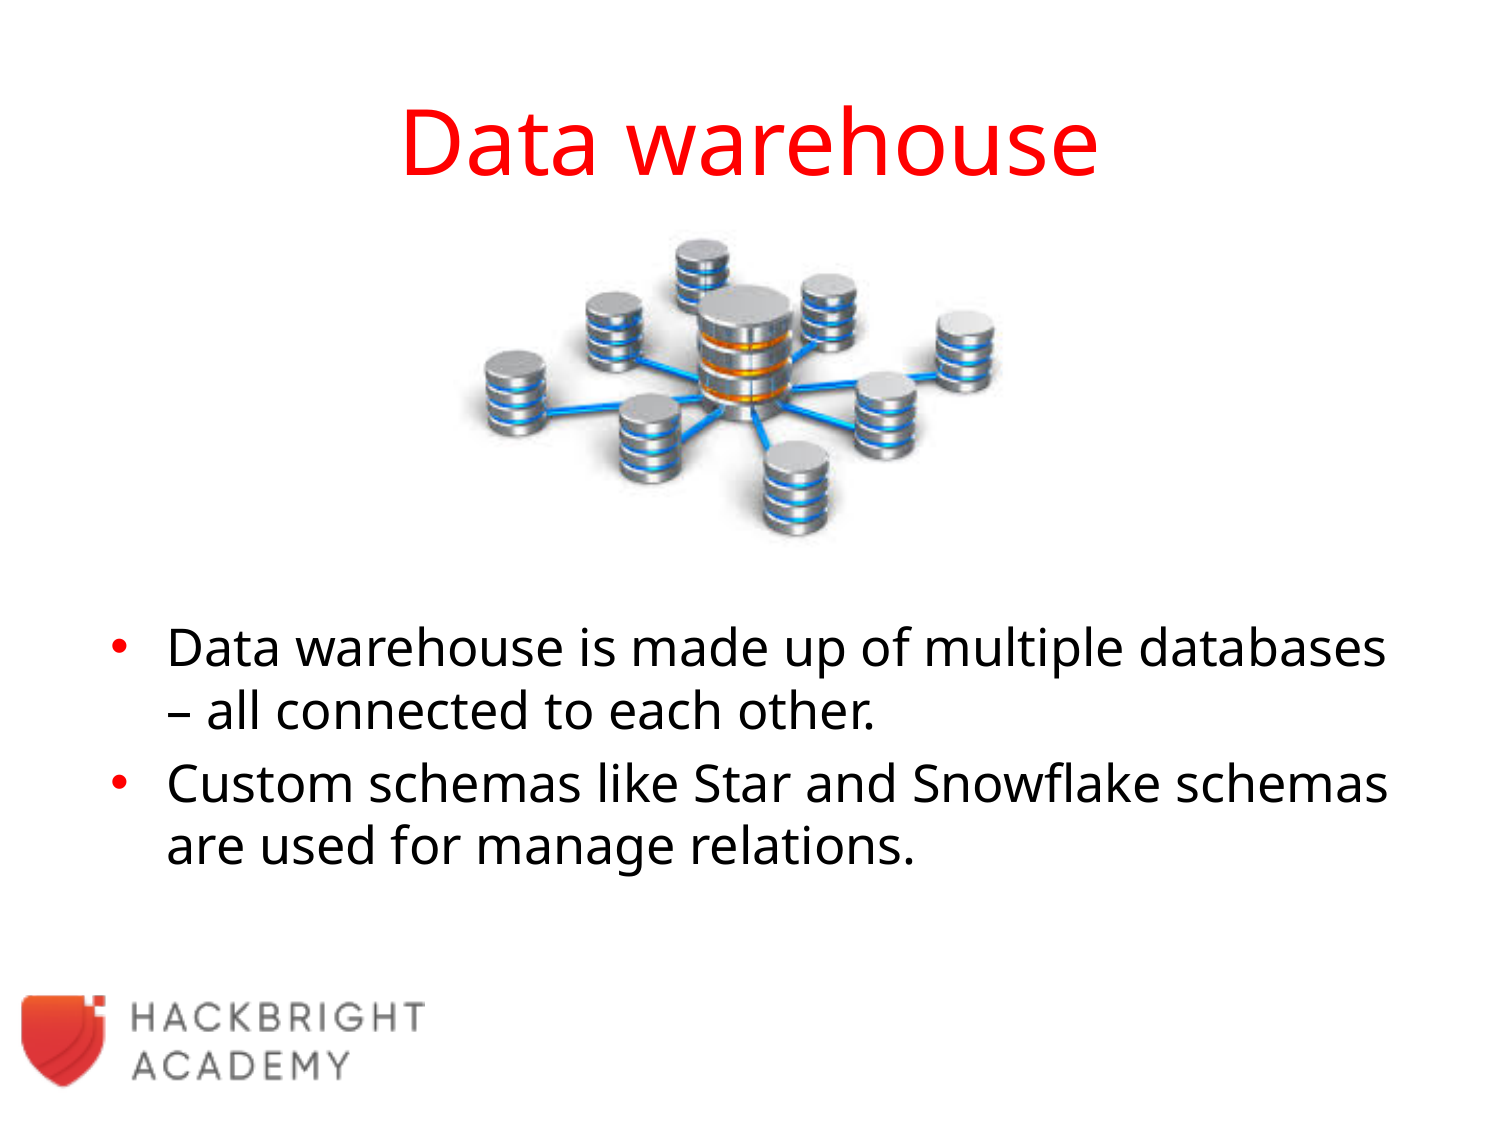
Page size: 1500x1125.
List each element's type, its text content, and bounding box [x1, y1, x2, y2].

title Data warehouse [75, 45, 1425, 233]
picture [18, 992, 425, 1093]
picture [452, 197, 1027, 579]
list Data warehouse is made up of multiple databases – all connected to each other. Custom schemas like Star and Snowflake schemas are used for manage relations. [95, 607, 1425, 972]
